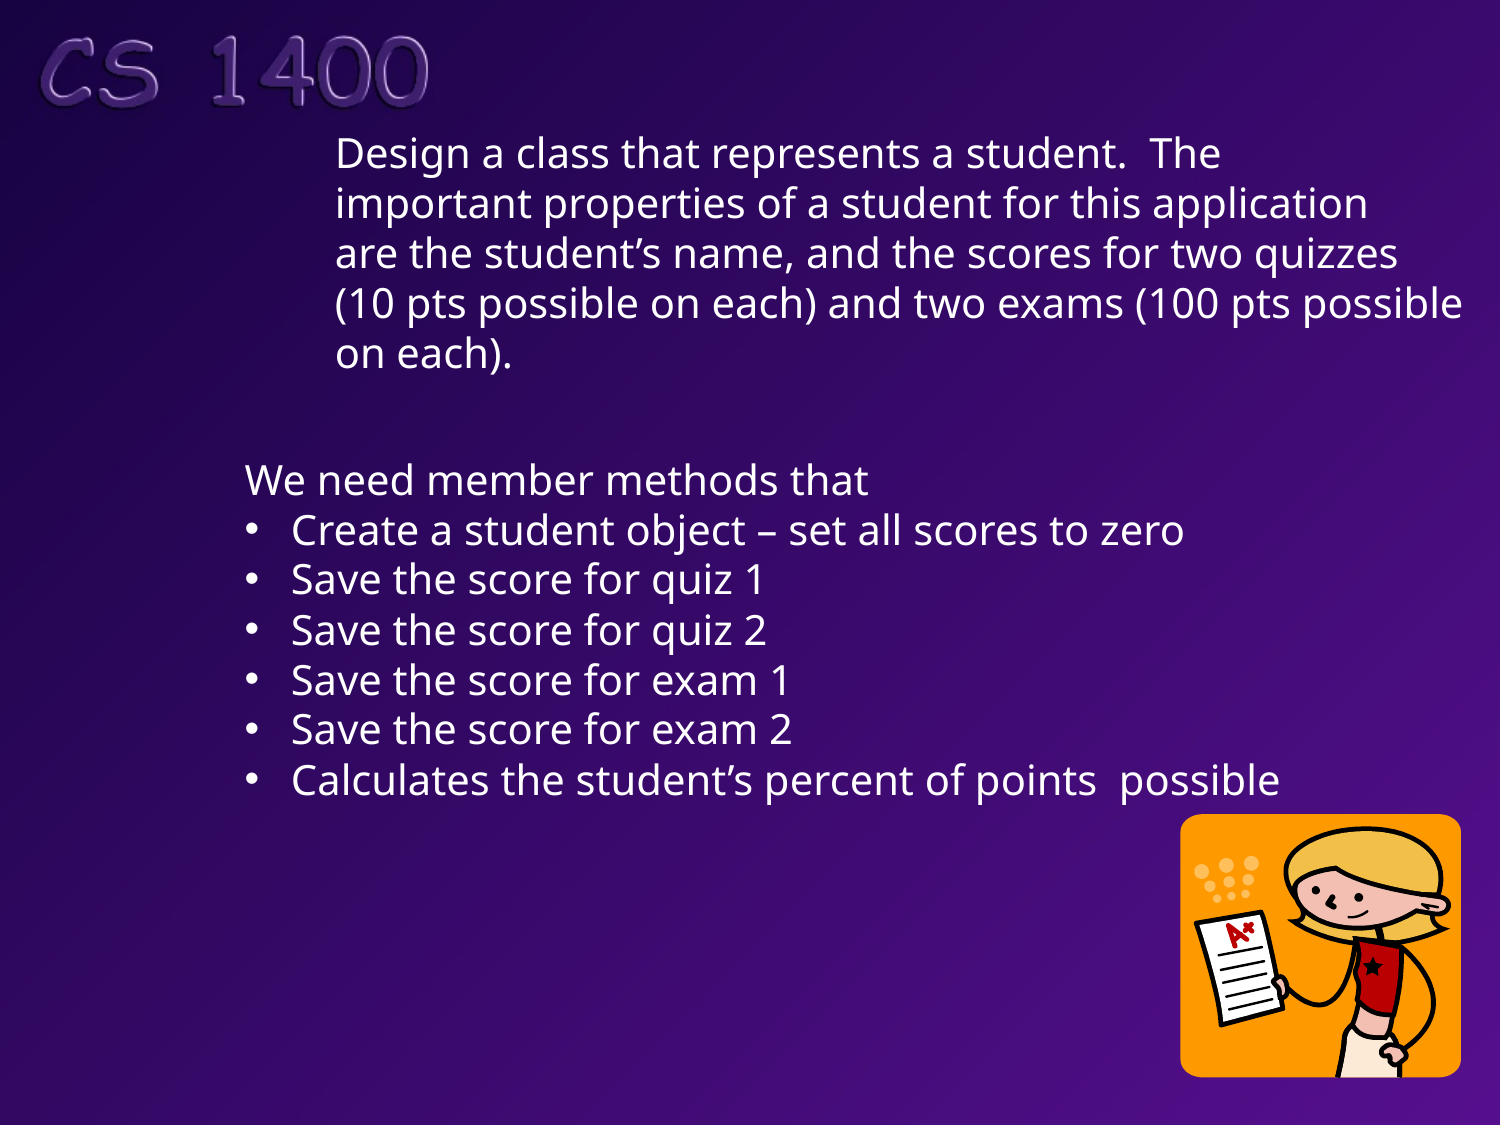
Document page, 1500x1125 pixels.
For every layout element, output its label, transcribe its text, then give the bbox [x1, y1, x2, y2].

text_box Design a class that represents a student. The important properties of a student for this application are the student’s name, and the scores for two quizzes (10 pts possible on each) and two exams (100 pts possible on each). [319, 119, 1490, 385]
text_box We need member methods that Create a student object – set all scores to zero Save the score for quiz 1 Save the score for quiz 2 Save the score for exam 1 Save the score for exam 2 Calculates the student’s percent of points possible [229, 445, 1296, 811]
picture [0, 0, 1500, 1125]
